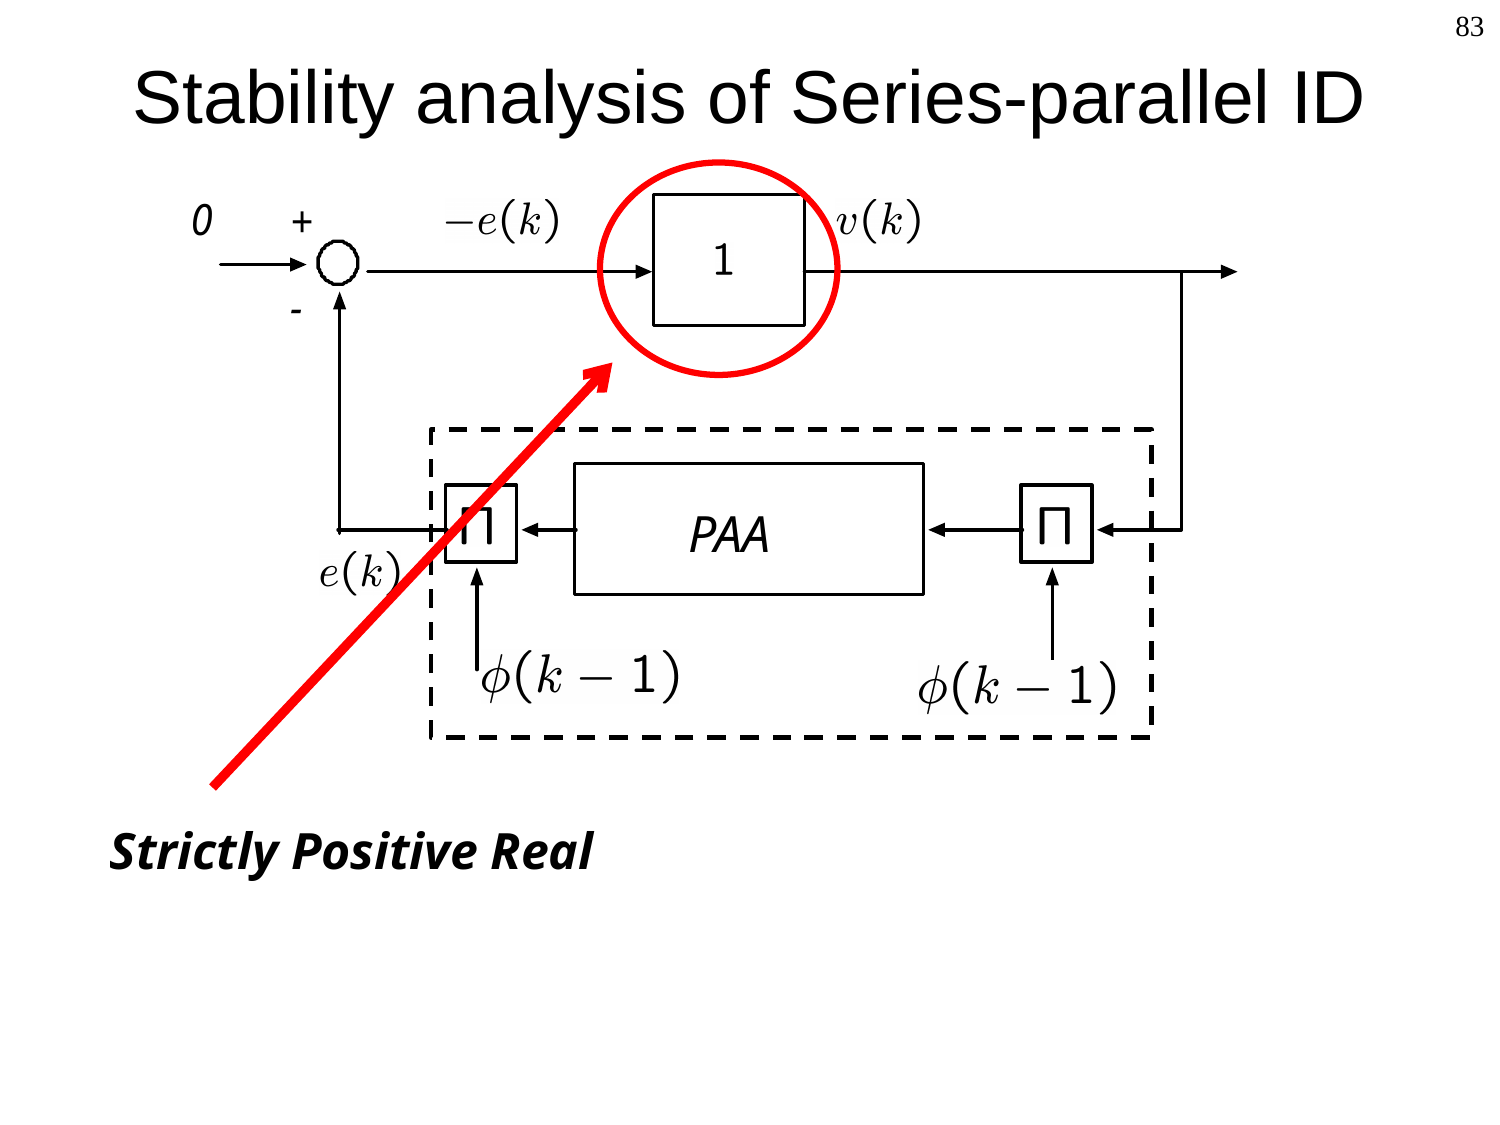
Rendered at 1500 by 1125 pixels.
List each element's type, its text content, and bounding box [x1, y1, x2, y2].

text_box [645, 162, 792, 185]
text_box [199, 374, 626, 776]
title Stability analysis of Series-parallel ID [112, 0, 1388, 188]
text_box Strictly Positive Real [95, 812, 609, 888]
slide_number 83 [1388, 0, 1500, 76]
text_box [187, 187, 1238, 738]
